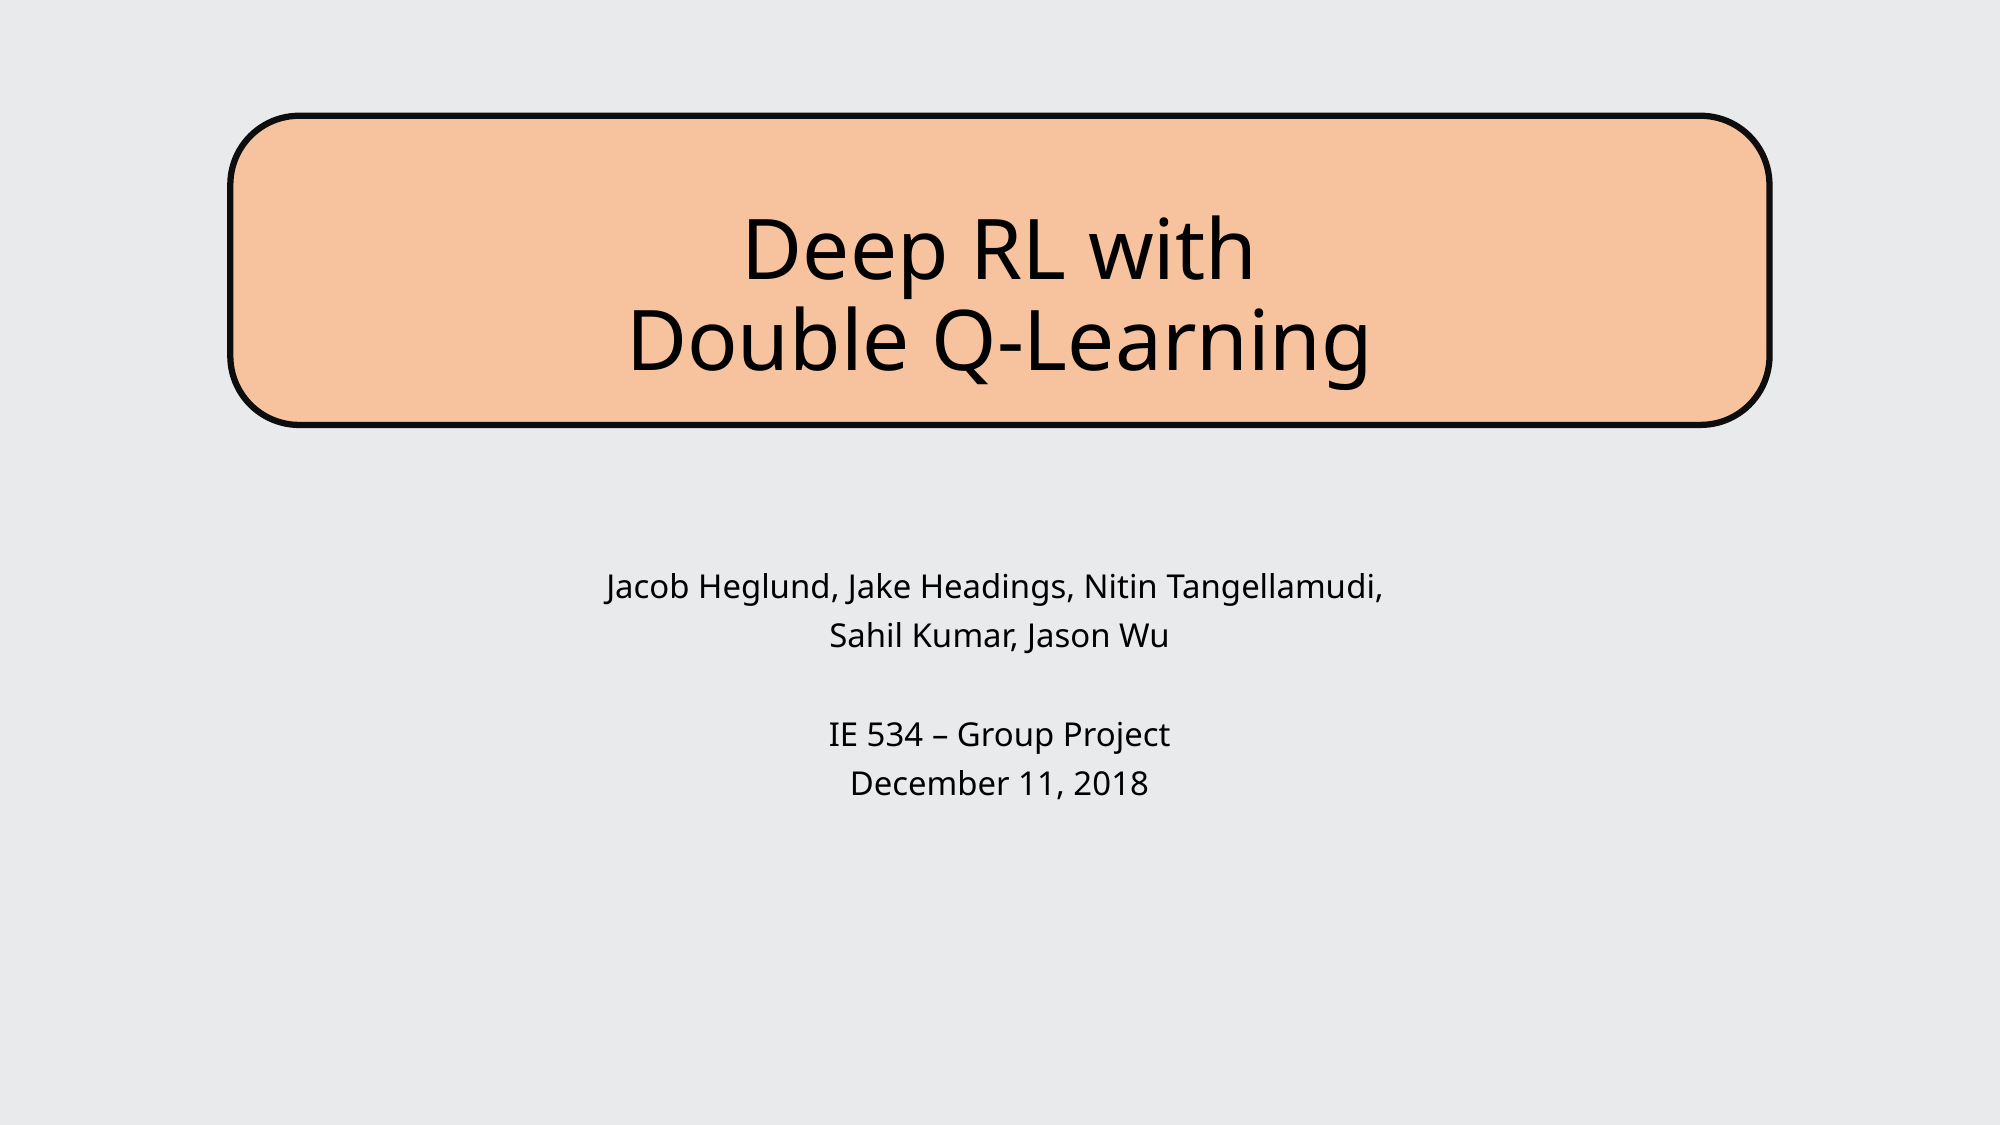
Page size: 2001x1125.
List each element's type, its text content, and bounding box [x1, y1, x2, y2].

subtitle Jacob Heglund, Jake Headings, Nitin Tangellamudi, Sahil Kumar, Jason Wu IE 534 – Group Project December 11, 2018 [249, 562, 1750, 814]
text_box [229, 114, 1771, 426]
title Deep RL with Double Q-Learning [249, 200, 1750, 396]
